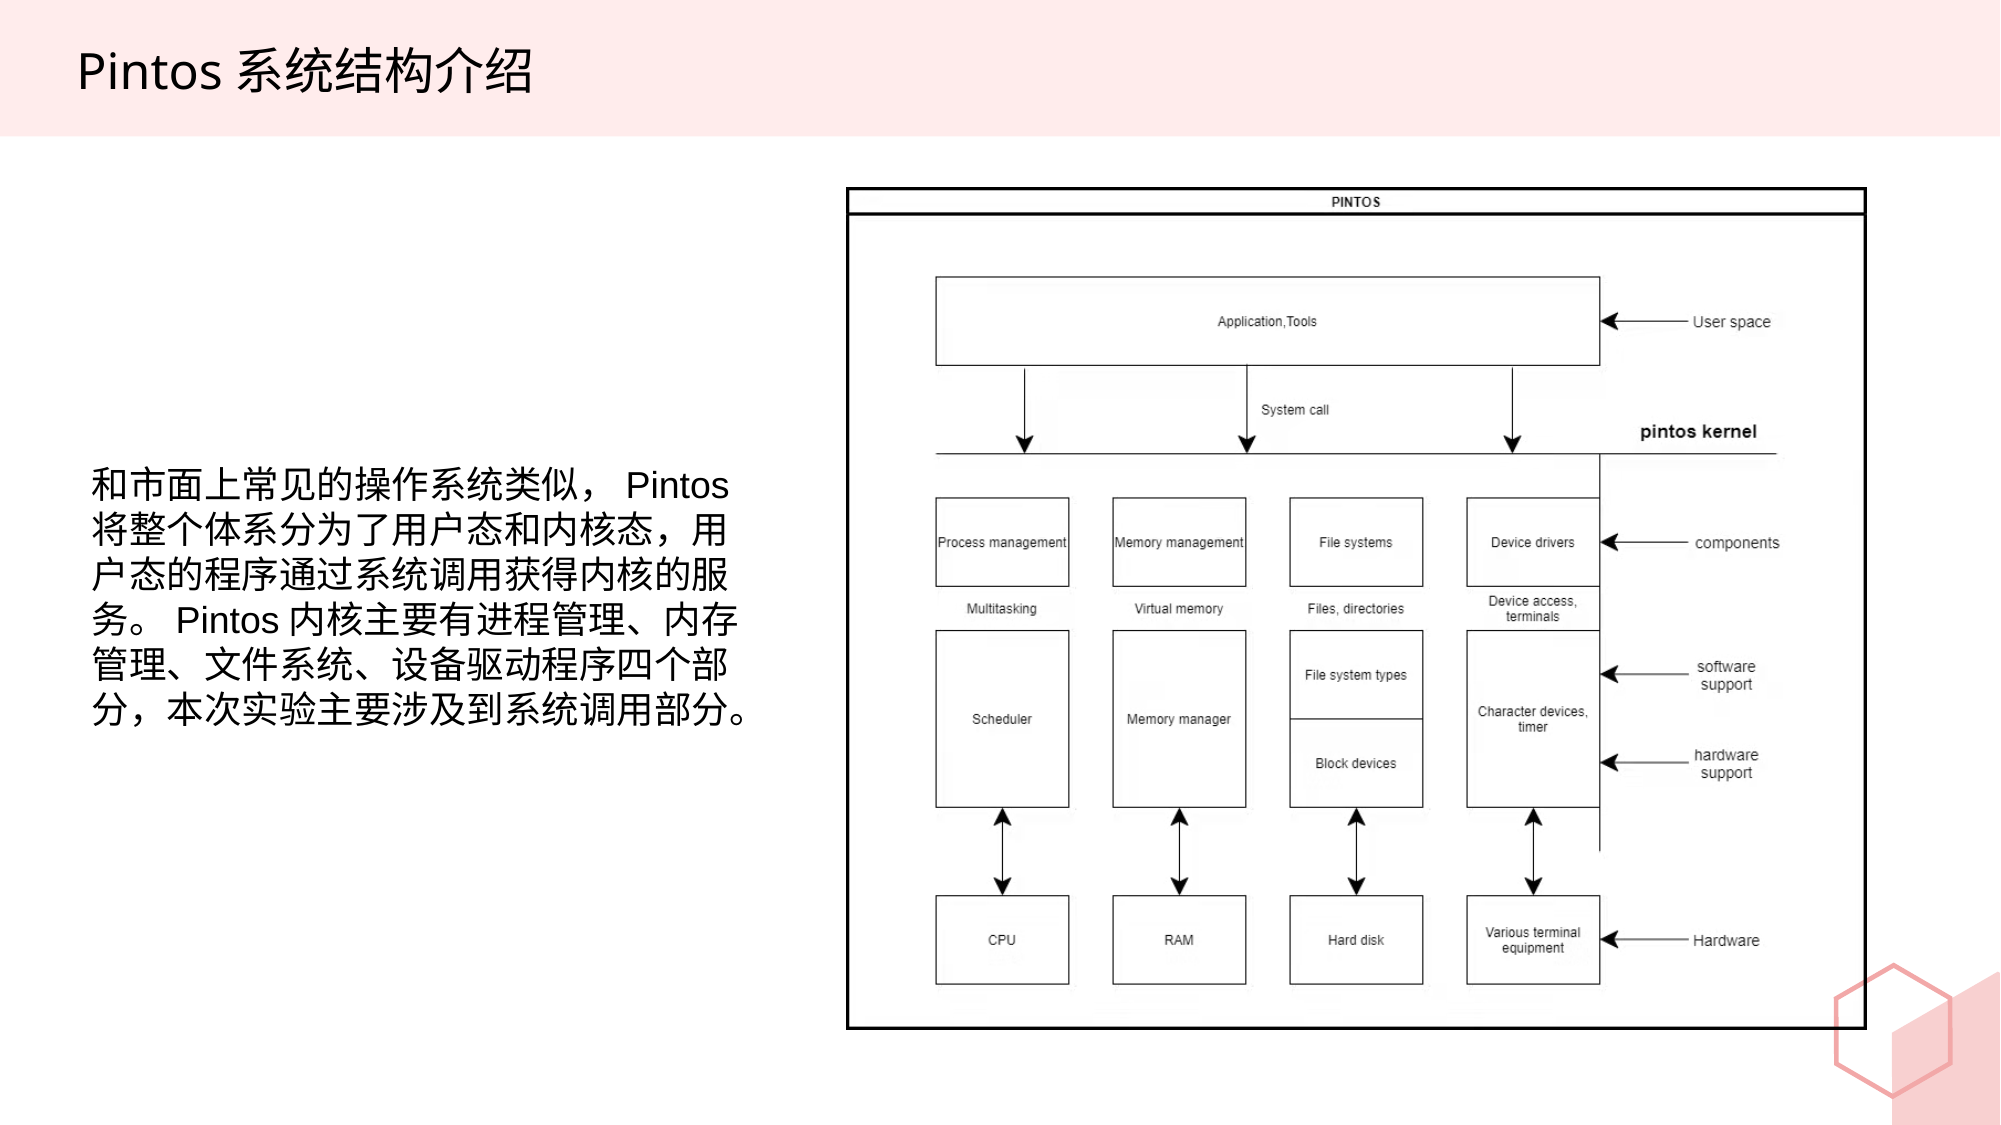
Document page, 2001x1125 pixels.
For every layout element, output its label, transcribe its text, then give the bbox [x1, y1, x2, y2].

text_box [0, 0, 2000, 137]
text_box 和市面上常见的操作系统类似，Pintos将整个体系分为了用户态和内核态，用户态的程序通过系统调用获得内核的服务。Pintos内核主要有进程管理、内存管理、文件系统、设备驱动程序四个部分，本次实验主要涉及到系统调用部分。 [76, 453, 754, 739]
picture [846, 187, 1867, 1030]
text_box Pintos系统结构介绍 [61, 32, 612, 107]
